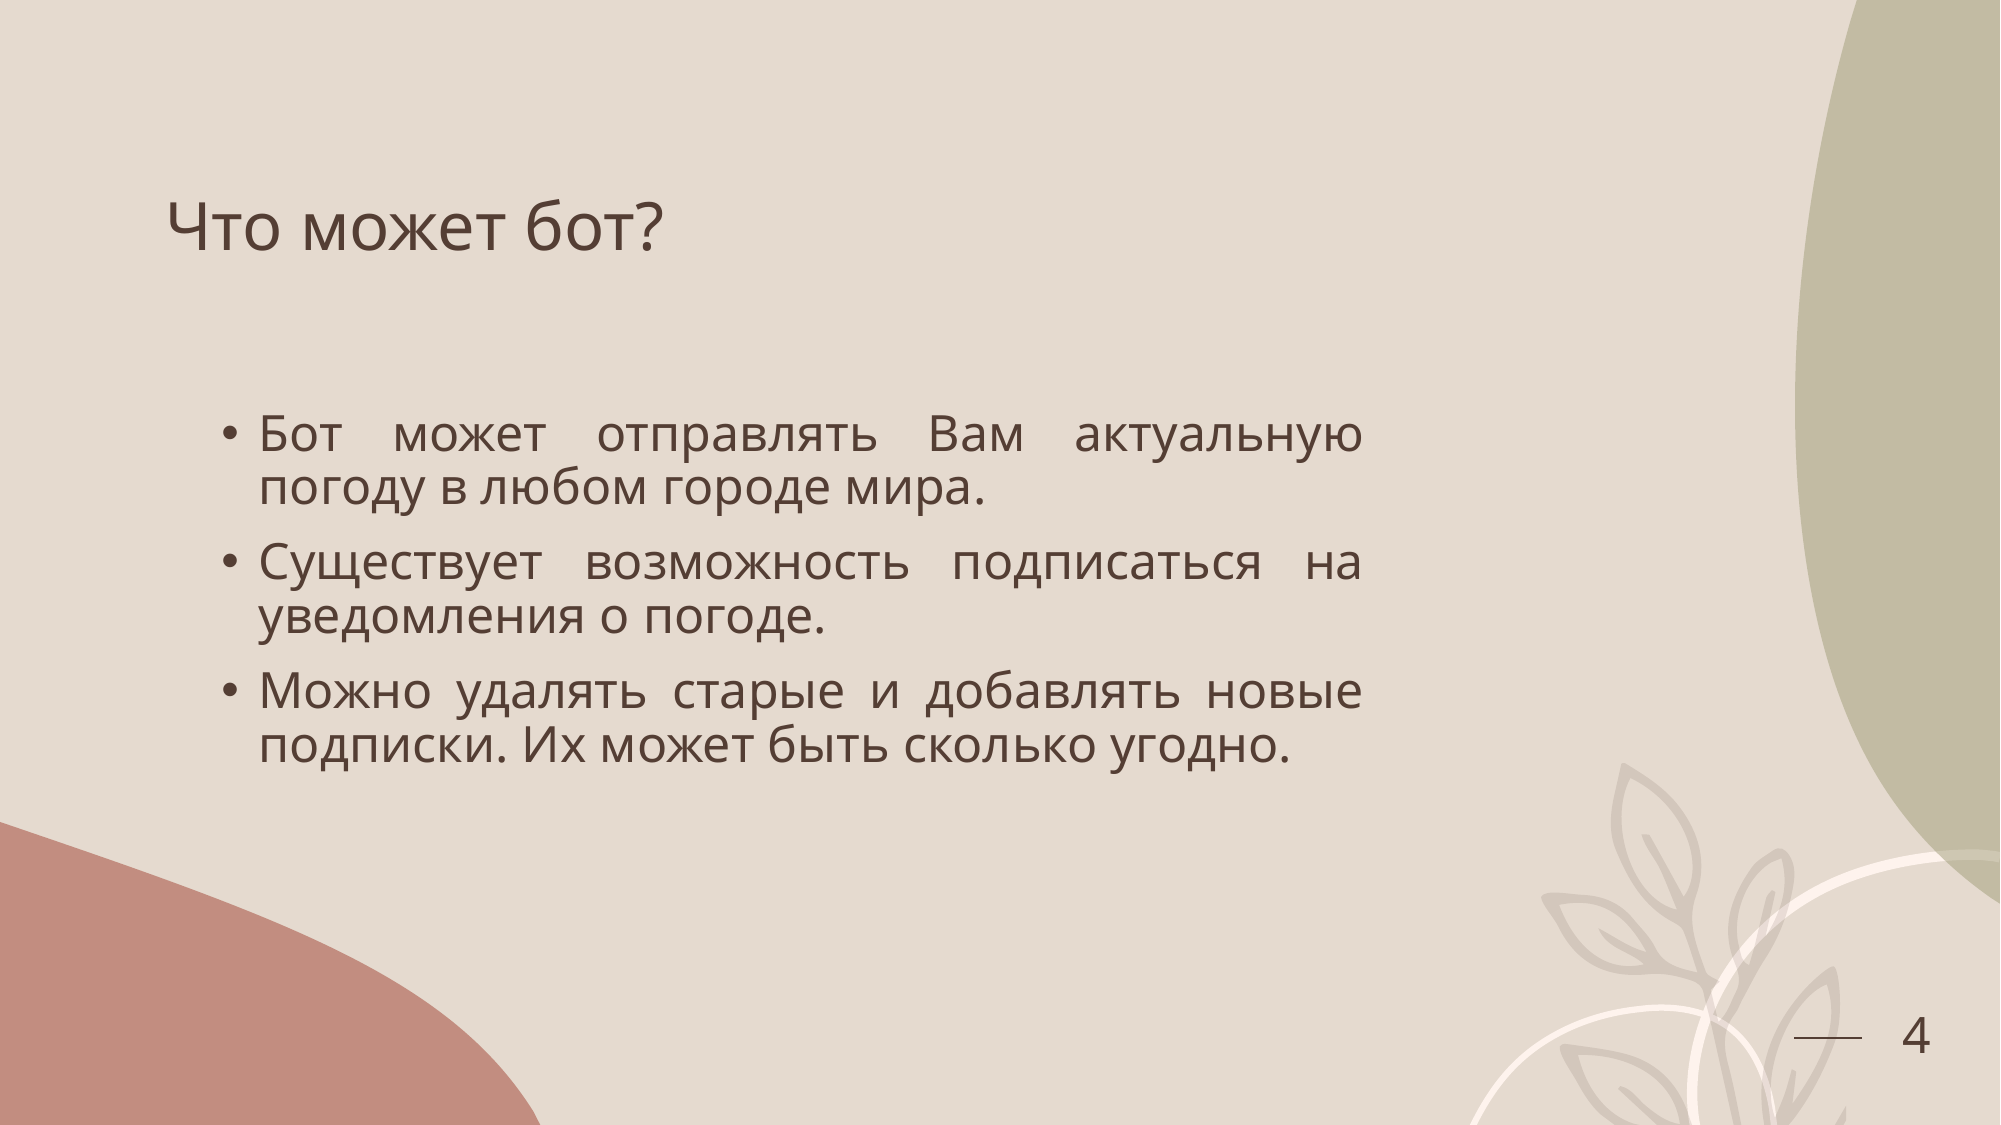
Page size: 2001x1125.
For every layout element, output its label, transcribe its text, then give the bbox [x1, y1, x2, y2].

slide_number 4 [1862, 964, 1971, 1112]
title Что может бот? [150, 149, 1386, 273]
list Бот может отправлять Вам актуальную погоду в любом городе мира. Существует возможность подписаться на уведомления о погоде. Можно удалять старые и добавлять новые подписки. Их может быть сколько угодно. [206, 329, 1380, 881]
